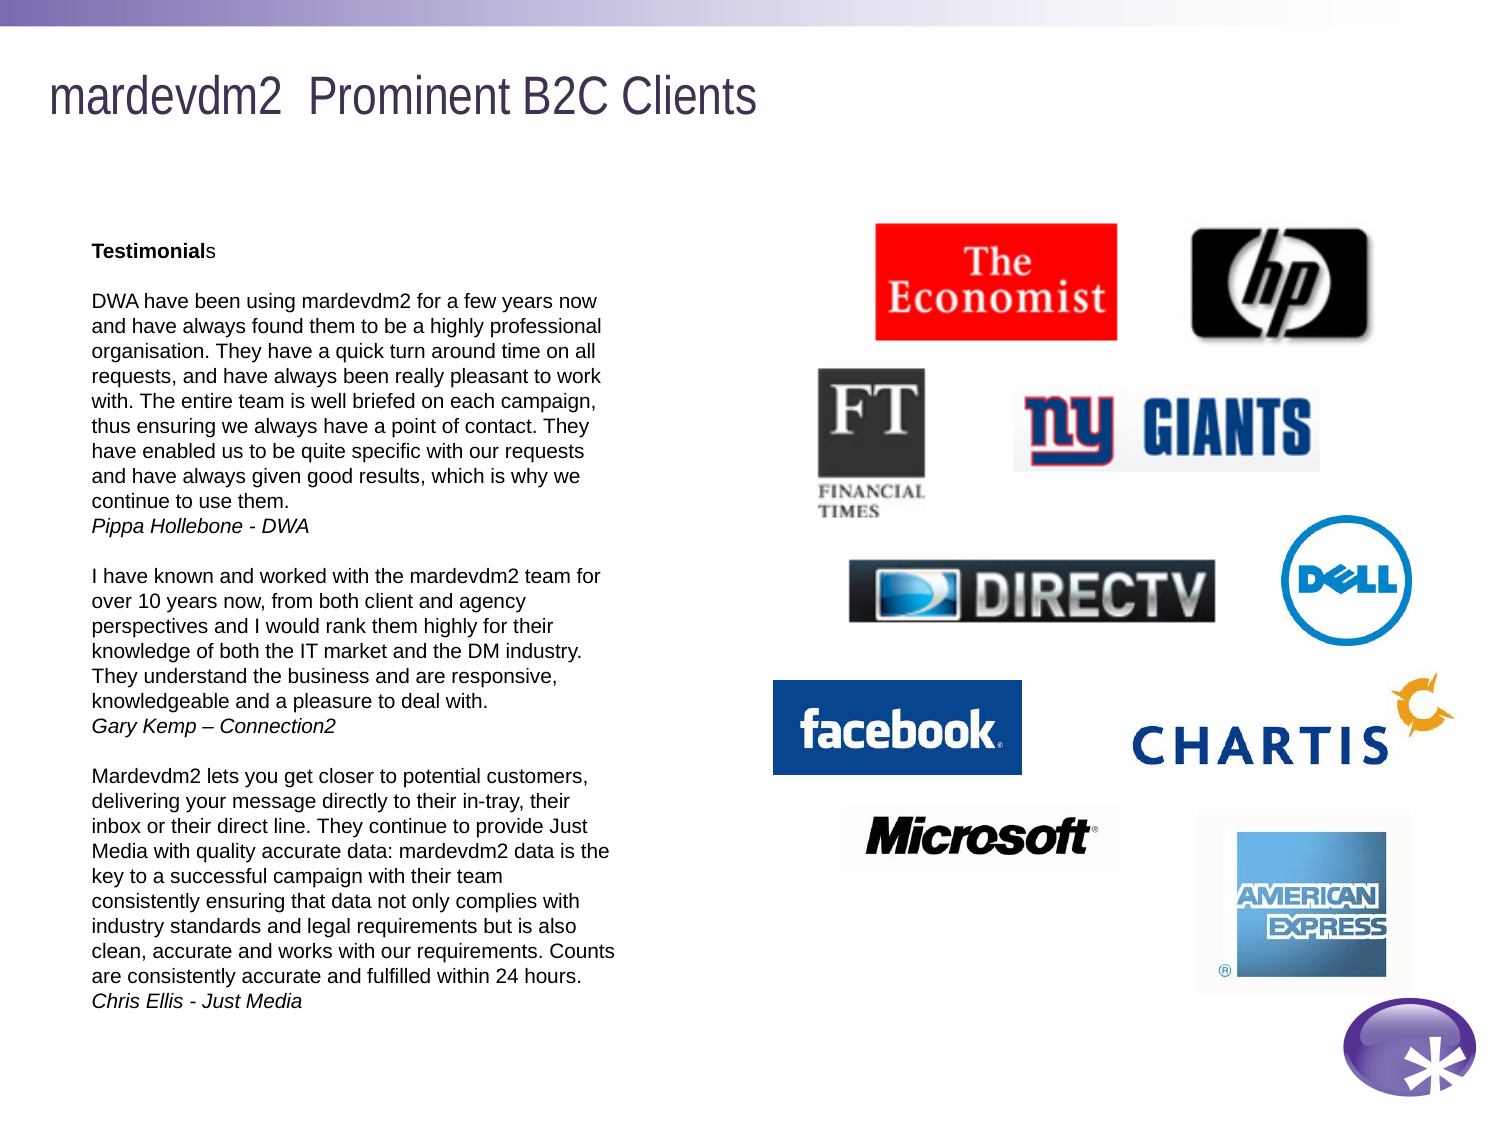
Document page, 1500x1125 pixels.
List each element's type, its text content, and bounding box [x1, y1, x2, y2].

text_box our clients [108, 19, 1351, 52]
picture [0, 0, 1500, 1125]
text_box Testimonials DWA have been using mardevdm2 for a few years now and have always found them to be a highly professional organisation. They have a quick turn around time on all requests, and have always been really pleasant to work with. The entire team is well briefed on each campaign, thus ensuring we always have a point of contact. They have enabled us to be quite specific with our requests and have always given good results, which is why we continue to use them. Pippa Hollebone - DWA I have known and worked with the mardevdm2 team for over 10 years now, from both client and agency perspectives and I would rank them highly for their knowledge of both the IT market and the DM industry. They understand the business and are responsive, knowledgeable and a pleasure to deal with. Gary Kemp – Connection2 Mardevdm2 lets you get closer to potential customers, delivering your message directly to their in-tray, their inbox or their direct line. They continue to provide Just Media with quality accurate data: mardevdm2 data is the key to a successful campaign with their team consistently ensuring that data not only complies with industry standards and legal requirements but is also clean, accurate and works with our requirements. Counts are consistently accurate and fulfilled within 24 hours. Chris Ellis - Just Media [76, 241, 632, 1020]
title mardevdm2 Prominent B2C Clients [33, 52, 1426, 241]
